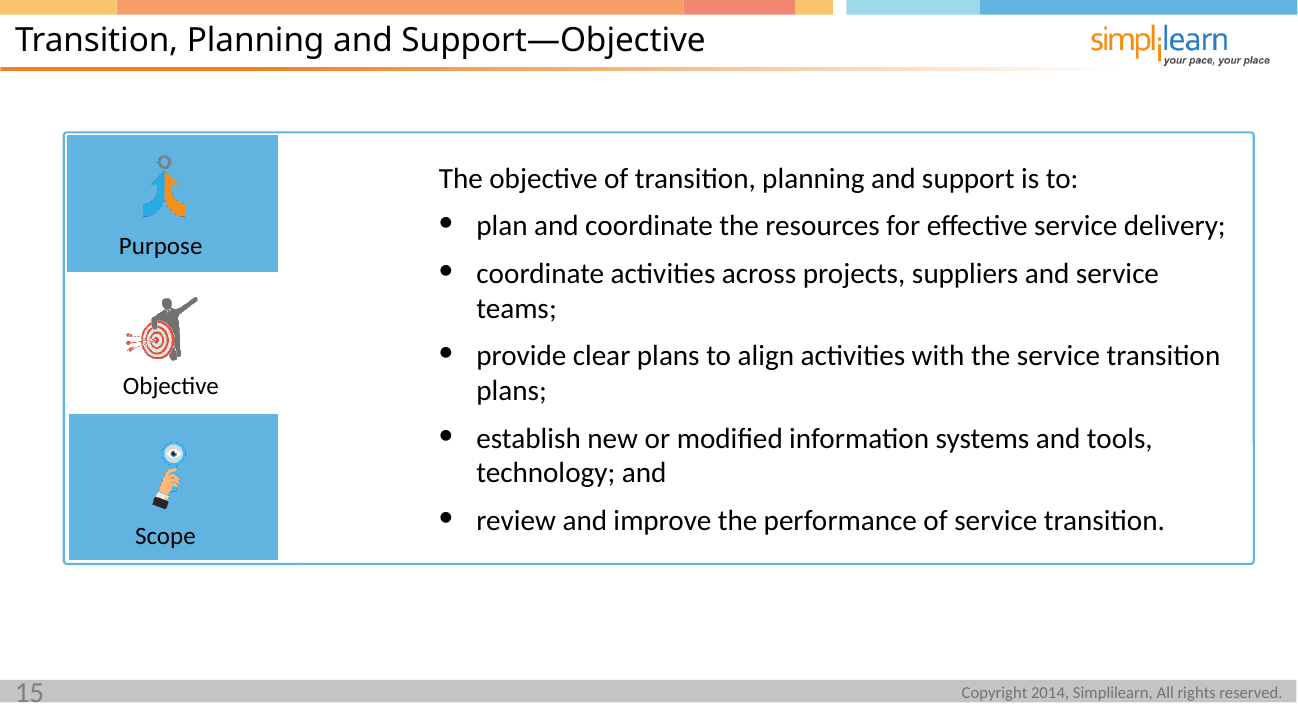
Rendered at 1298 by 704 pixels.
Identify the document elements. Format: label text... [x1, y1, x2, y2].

picture [1089, 15, 1270, 71]
list Transition, Planning and Support—Objective [0, 14, 1062, 67]
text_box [38, 132, 1254, 564]
